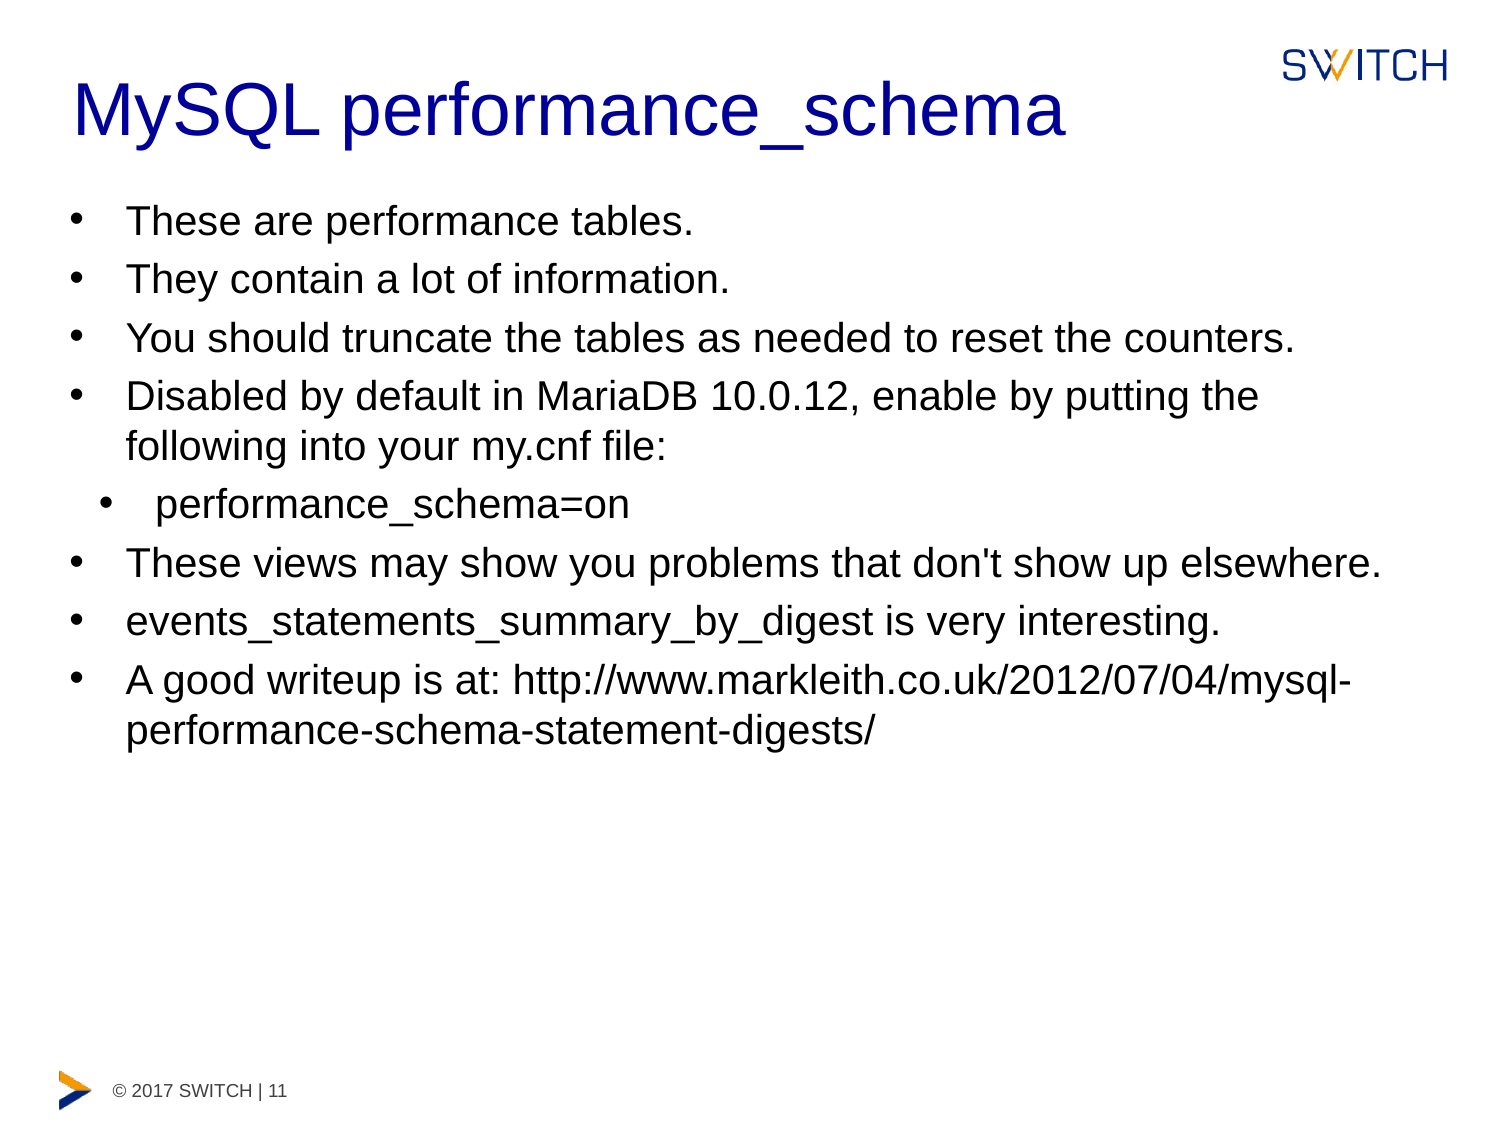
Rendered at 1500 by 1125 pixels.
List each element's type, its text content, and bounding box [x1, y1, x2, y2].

title MySQL performance_schema [57, 48, 1264, 162]
list These are performance tables. They contain a lot of information. You should truncate the tables as needed to reset the counters. Disabled by default in MariaDB 10.0.12, enable by putting the following into your my.cnf file: performance_schema=on These views may show you problems that don't show up elsewhere. events_statements_summary_by_digest is very interesting. A good writeup is at: http://www.markleith.co.uk/2012/07/04/mysql-performance-schema-statement-digests/ [54, 185, 1444, 1044]
